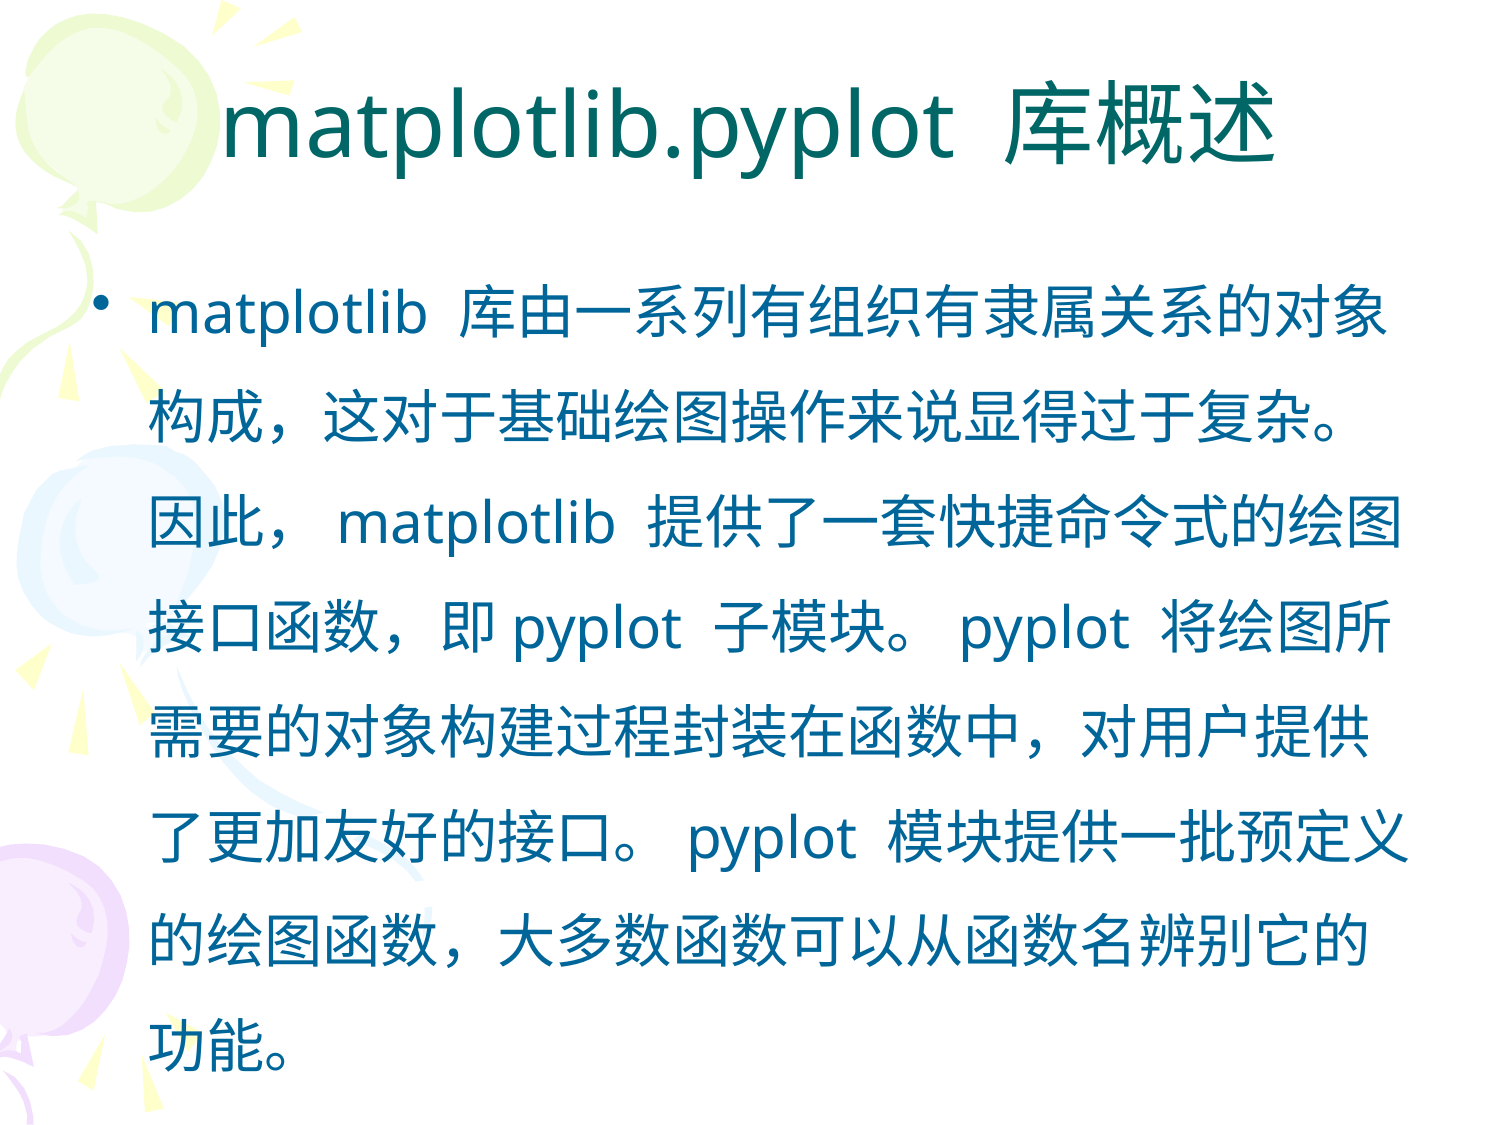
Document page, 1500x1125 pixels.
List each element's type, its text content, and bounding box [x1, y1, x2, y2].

list matplotlib 库由一系列有组织有隶属关系的对象构成，这对于基础绘图操作来说显得过于复杂。因此，matplotlib 提供了一套快捷命令式的绘图接口函数，即pyplot 子模块。pyplot 将绘图所需要的对象构建过程封装在函数中，对用户提供了更加友好的接口。pyplot 模块提供一批预定义的绘图函数，大多数函数可以从函数名辨别它的功能。 [76, 232, 1427, 964]
title matplotlib.pyplot 库概述 [72, 16, 1426, 185]
